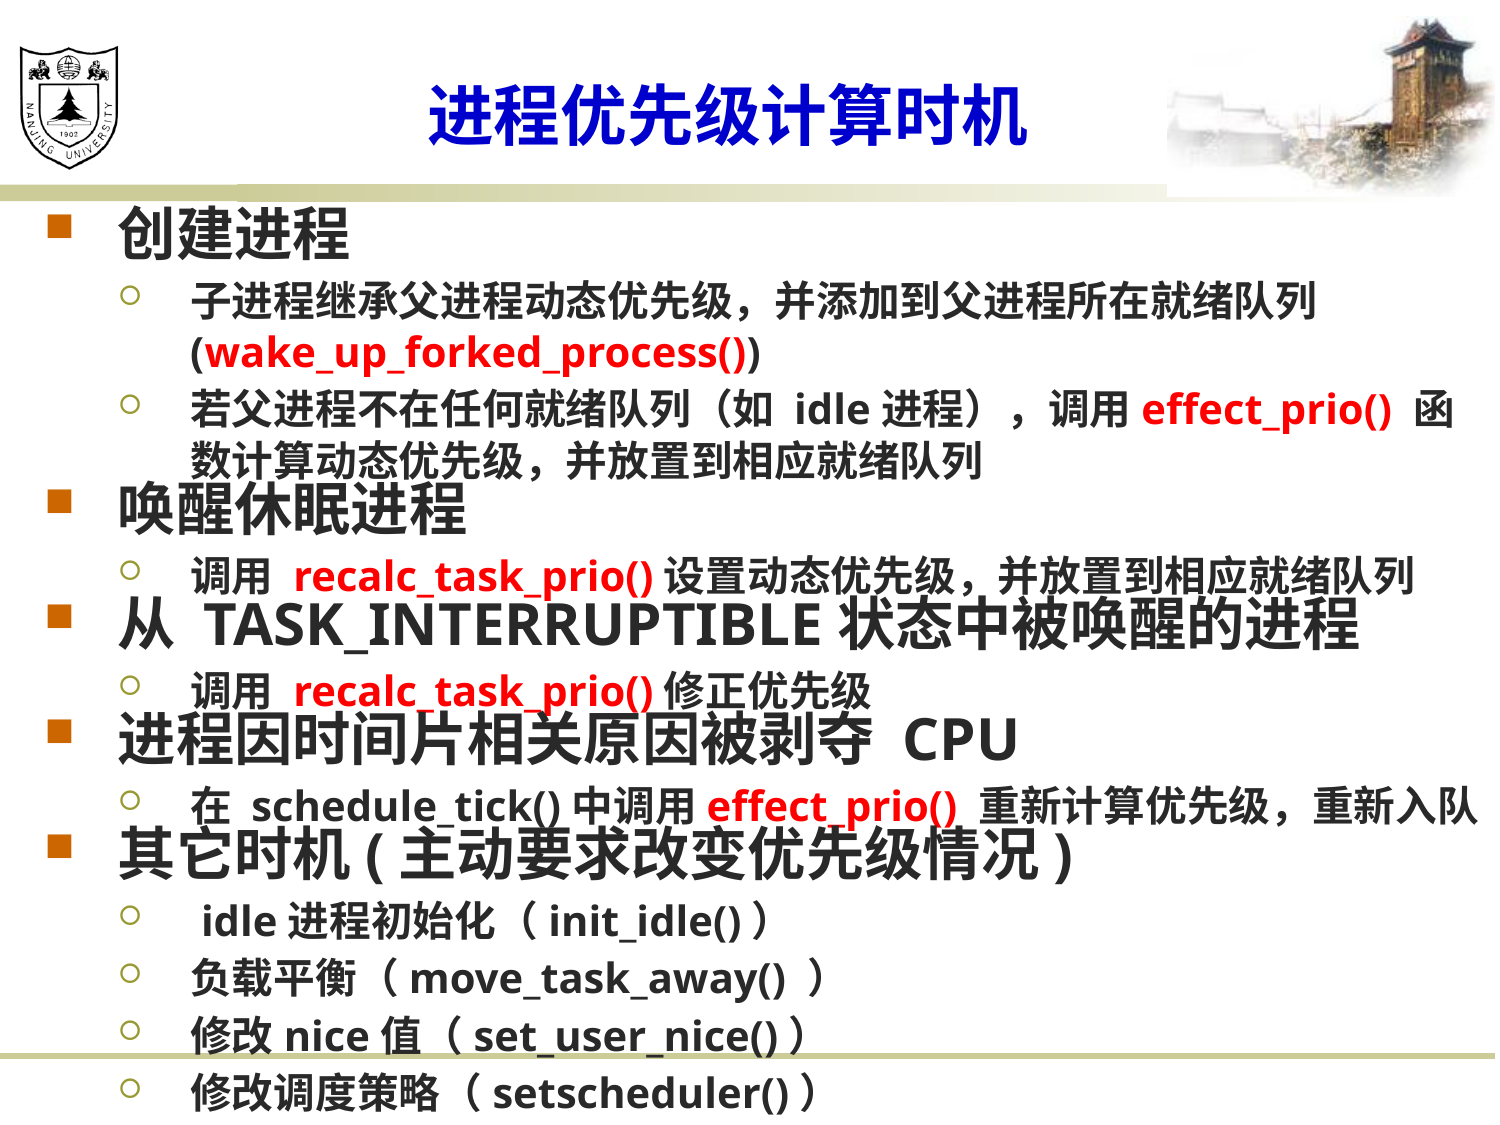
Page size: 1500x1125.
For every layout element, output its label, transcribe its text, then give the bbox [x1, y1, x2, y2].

list 创建进程 子进程继承父进程动态优先级，并添加到父进程所在就绪队列(wake_up_forked_process()) 若父进程不在任何就绪队列（如 idle进程），调用effect_prio() 函数计算动态优先级，并放置到相应就绪队列 唤醒休眠进程 调用 recalc_task_prio()设置动态优先级，并放置到相应就绪队列 从 TASK_INTERRUPTIBLE状态中被唤醒的进程 调用 recalc_task_prio()修正优先级 进程因时间片相关原因被剥夺 CPU 在 schedule_tick()中调用effect_prio() 重新计算优先级，重新入队 其它时机(主动要求改变优先级情况) idle进程初始化（init_idle()） 负载平衡（move_task_away() ） 修改nice值（set_user_nice()） 修改调度策略（setscheduler()） [29, 208, 1500, 1125]
picture [1167, 16, 1495, 197]
picture [14, 42, 124, 173]
title 进程优先级计算时机 [123, 66, 1331, 161]
picture [0, 1053, 29, 1059]
